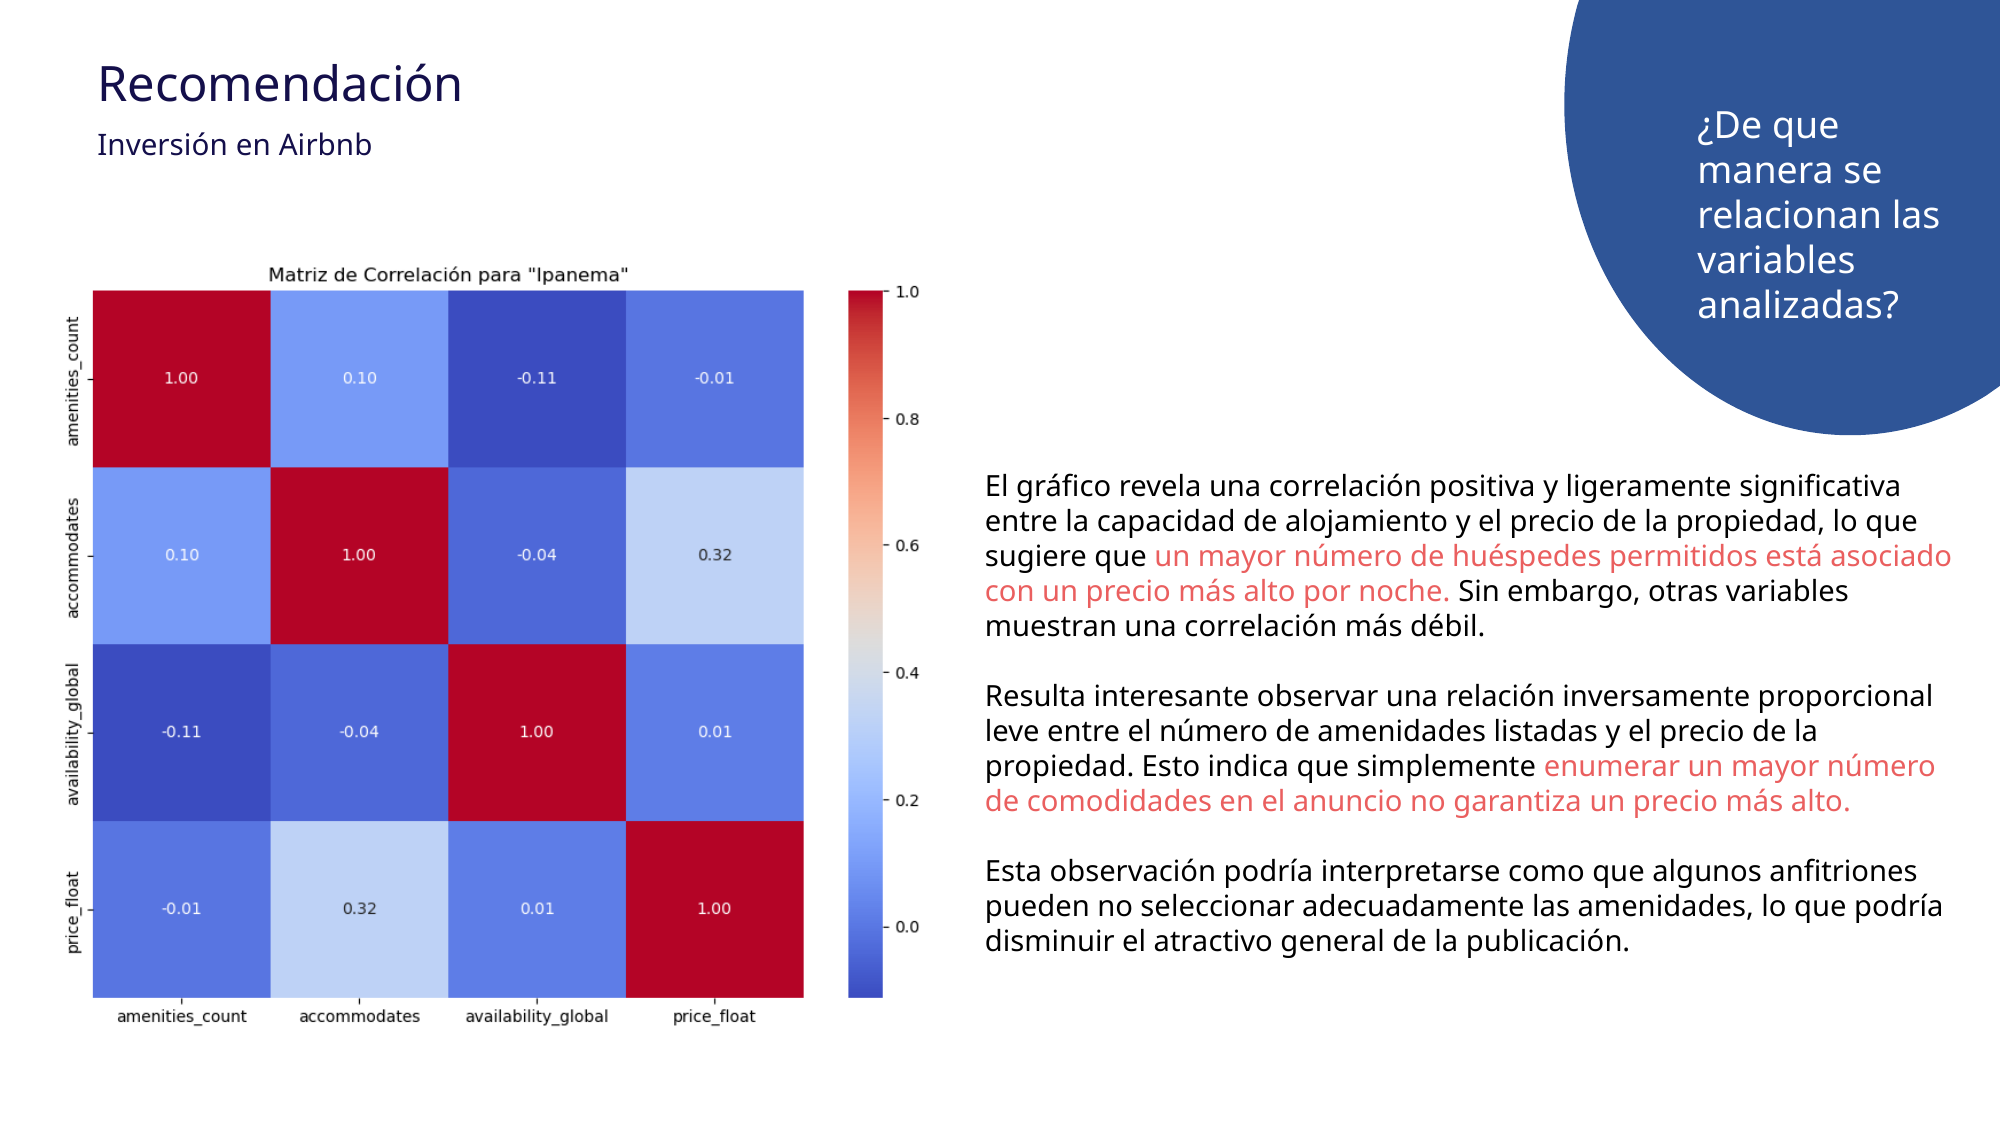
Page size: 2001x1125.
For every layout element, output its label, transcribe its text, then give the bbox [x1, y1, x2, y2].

text_box Inversión en Airbnb [97, 118, 1569, 170]
text_box ¿De que manera se relacionan las variables analizadas? [1682, 93, 1968, 334]
text_box Recomendación [97, 59, 1566, 113]
text_box El gráfico revela una correlación positiva y ligeramente significativa entre la capacidad de alojamiento y el precio de la propiedad, lo que sugiere que un mayor número de huéspedes permitidos está asociado con un precio más alto por noche. Sin embargo, otras variables muestran una correlación más débil. Resulta interesante observar una relación inversamente proporcional leve entre el número de amenidades listadas y el precio de la propiedad. Esto indica que simplemente enumerar un mayor número de comodidades en el anuncio no garantiza un precio más alto. Esta observación podría interpretarse como que algunos anfitriones pueden no seleccionar adecuadamente las amenidades, lo que podría disminuir el atractivo general de la publicación. [970, 460, 1974, 965]
picture [54, 255, 931, 1037]
text_box [1564, 0, 2000, 436]
